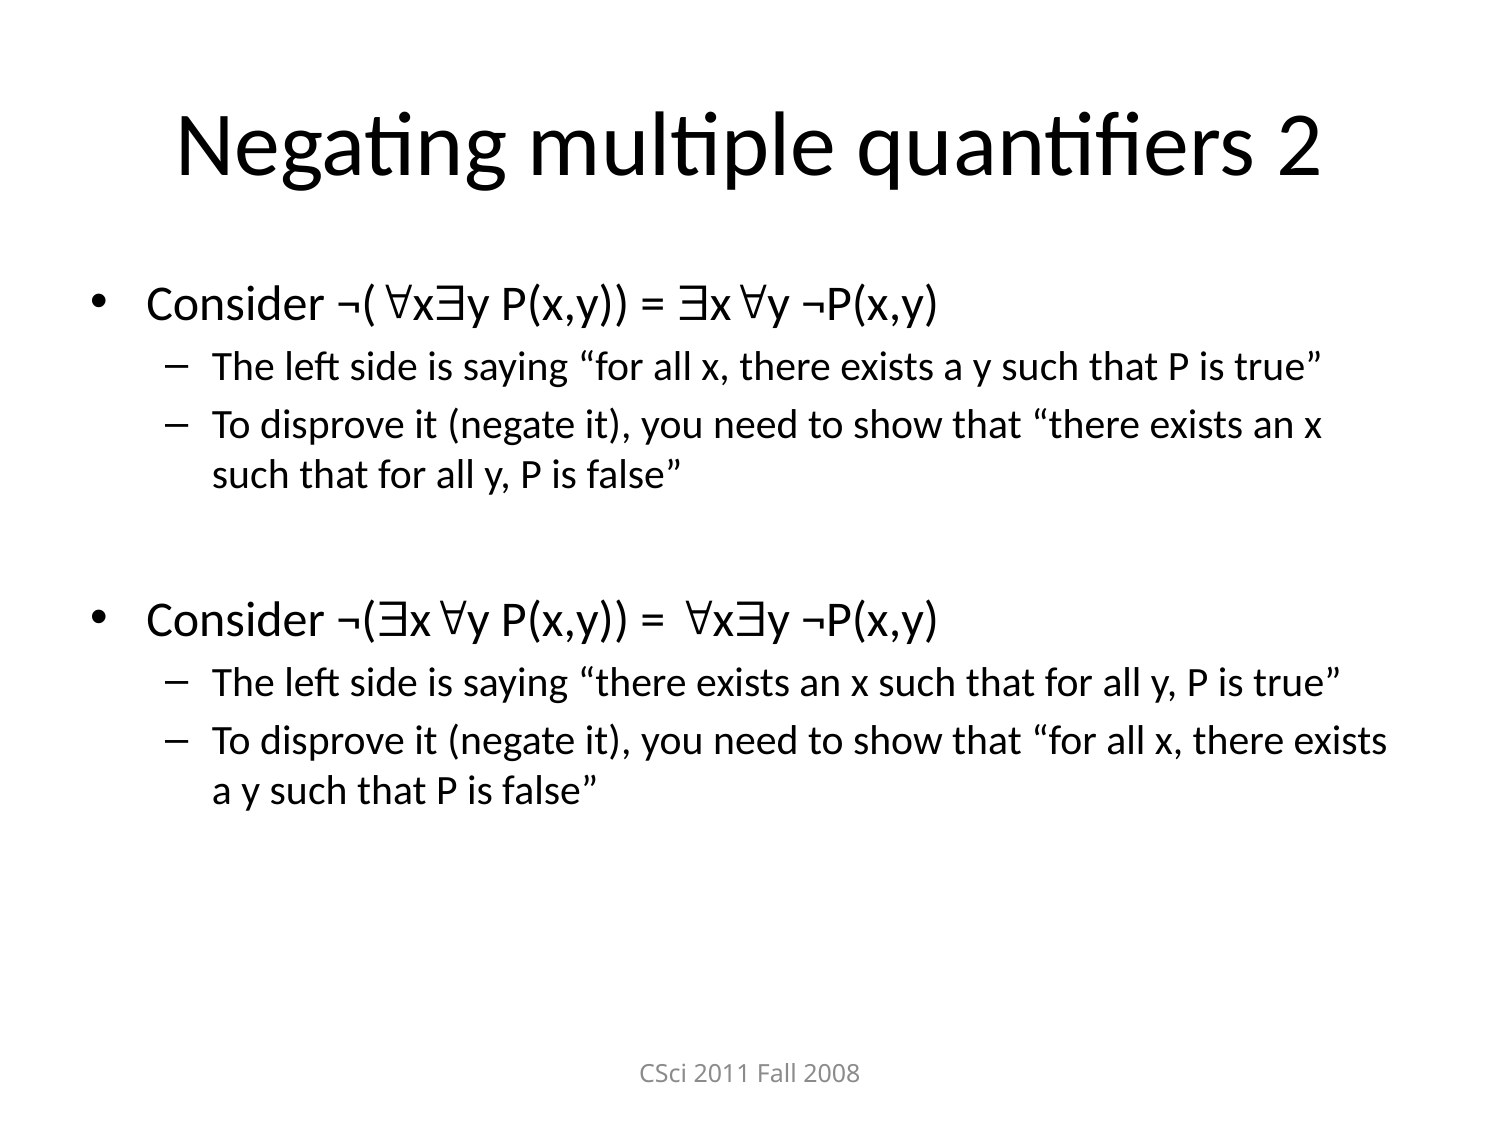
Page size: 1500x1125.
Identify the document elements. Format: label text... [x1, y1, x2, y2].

list Consider ¬(xy P(x,y)) = xy ¬P(x,y) The left side is saying “for all x, there exists a y such that P is true” To disprove it (negate it), you need to show that “there exists an x such that for all y, P is false” Consider ¬(xy P(x,y)) = xy ¬P(x,y) The left side is saying “there exists an x such that for all y, P is true” To disprove it (negate it), you need to show that “for all x, there exists a y such that P is false” [75, 262, 1425, 1005]
footer CSci 2011 Fall 2008 [512, 1042, 988, 1103]
title Negating multiple quantifiers 2 [75, 45, 1425, 233]
